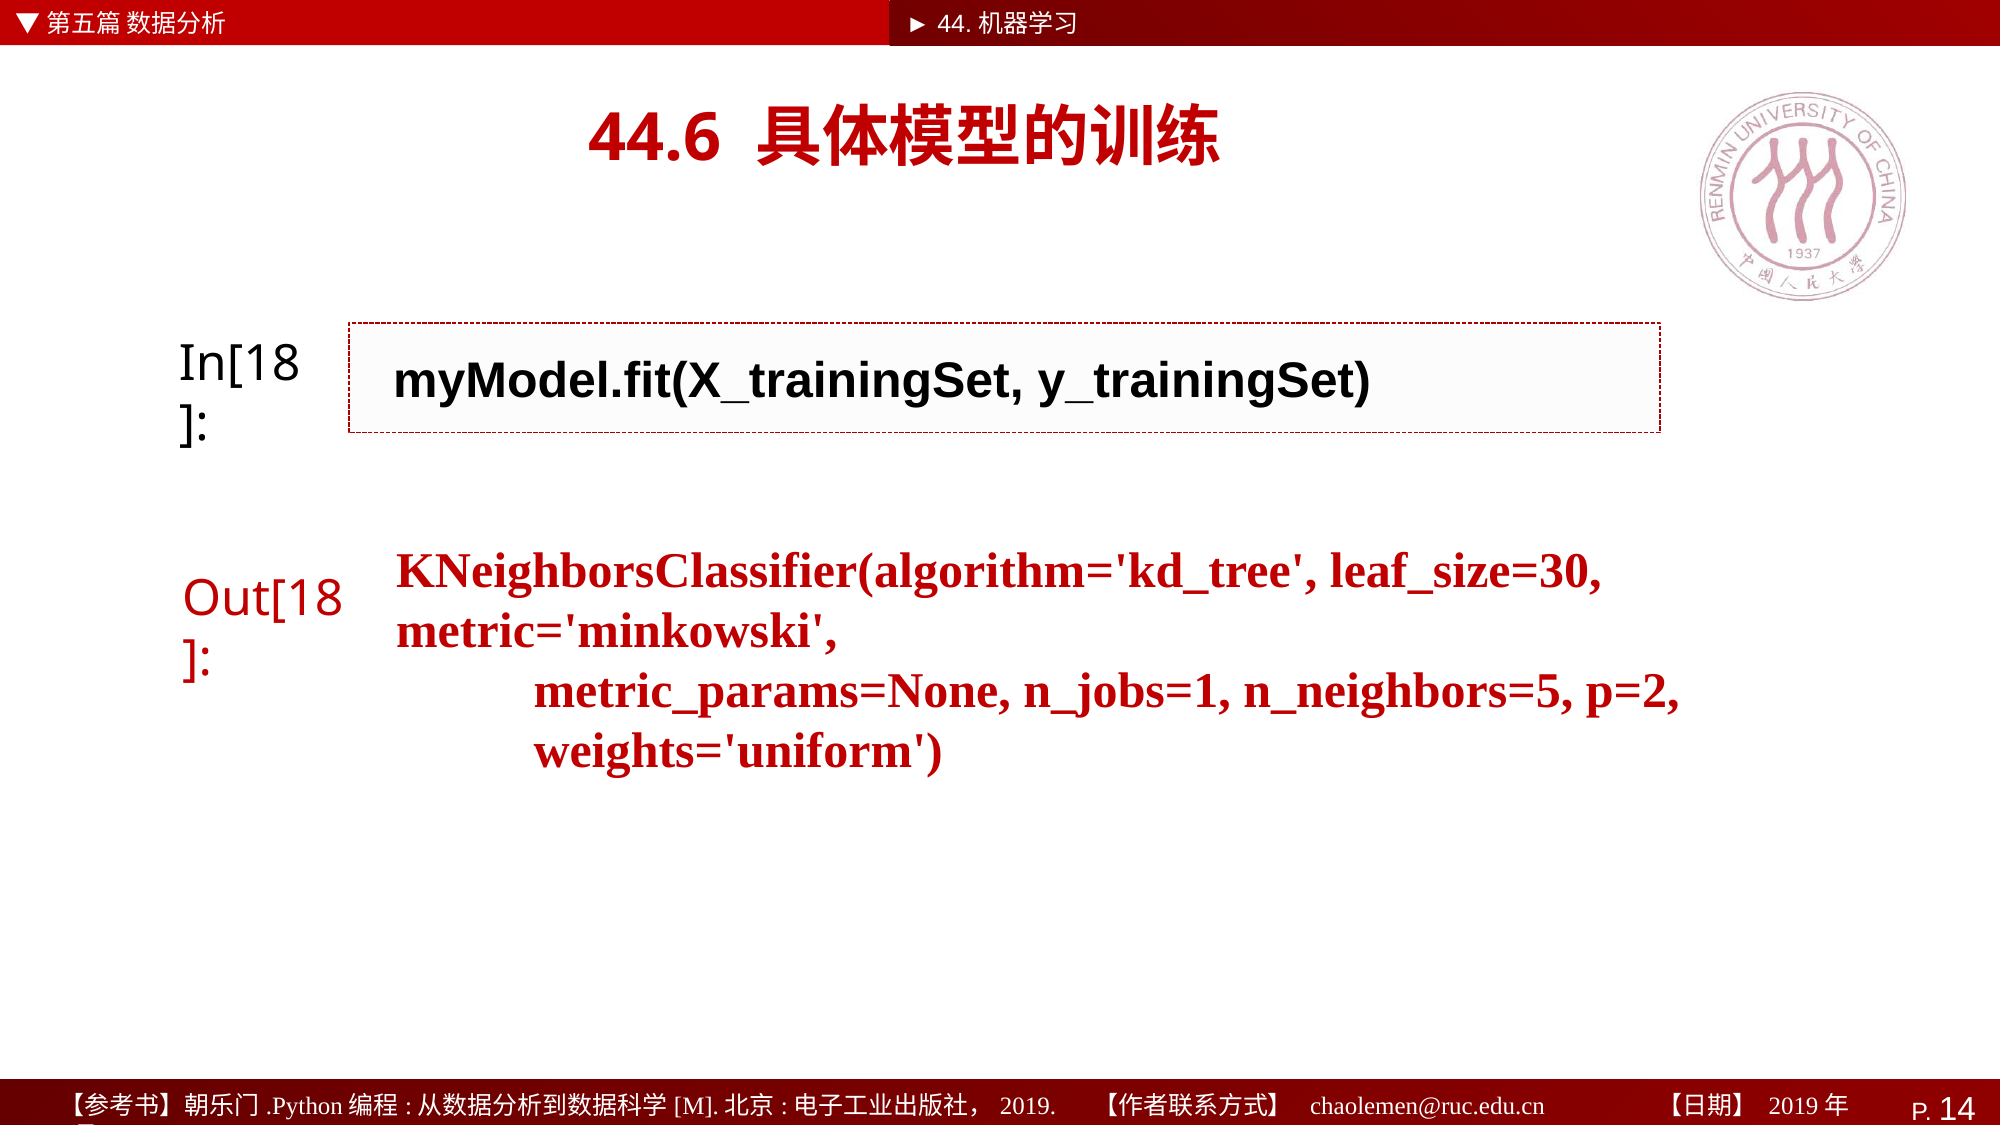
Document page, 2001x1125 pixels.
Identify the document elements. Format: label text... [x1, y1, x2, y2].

picture [1696, 89, 1910, 304]
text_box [164, 323, 1660, 433]
text_box Out[18]: [167, 557, 348, 693]
list ► 44.机器学习 [890, 0, 1249, 43]
text_box KNeighborsClassifier(algorithm='kd_tree', leaf_size=30, metric='minkowski', metric_params=None, n_jobs=1, n_neighbors=5, p=2, weights='uniform') [348, 511, 1866, 803]
title 44.6 具体模型的训练 [101, 66, 1710, 202]
list ▼第五篇 数据分析 [0, 0, 725, 43]
